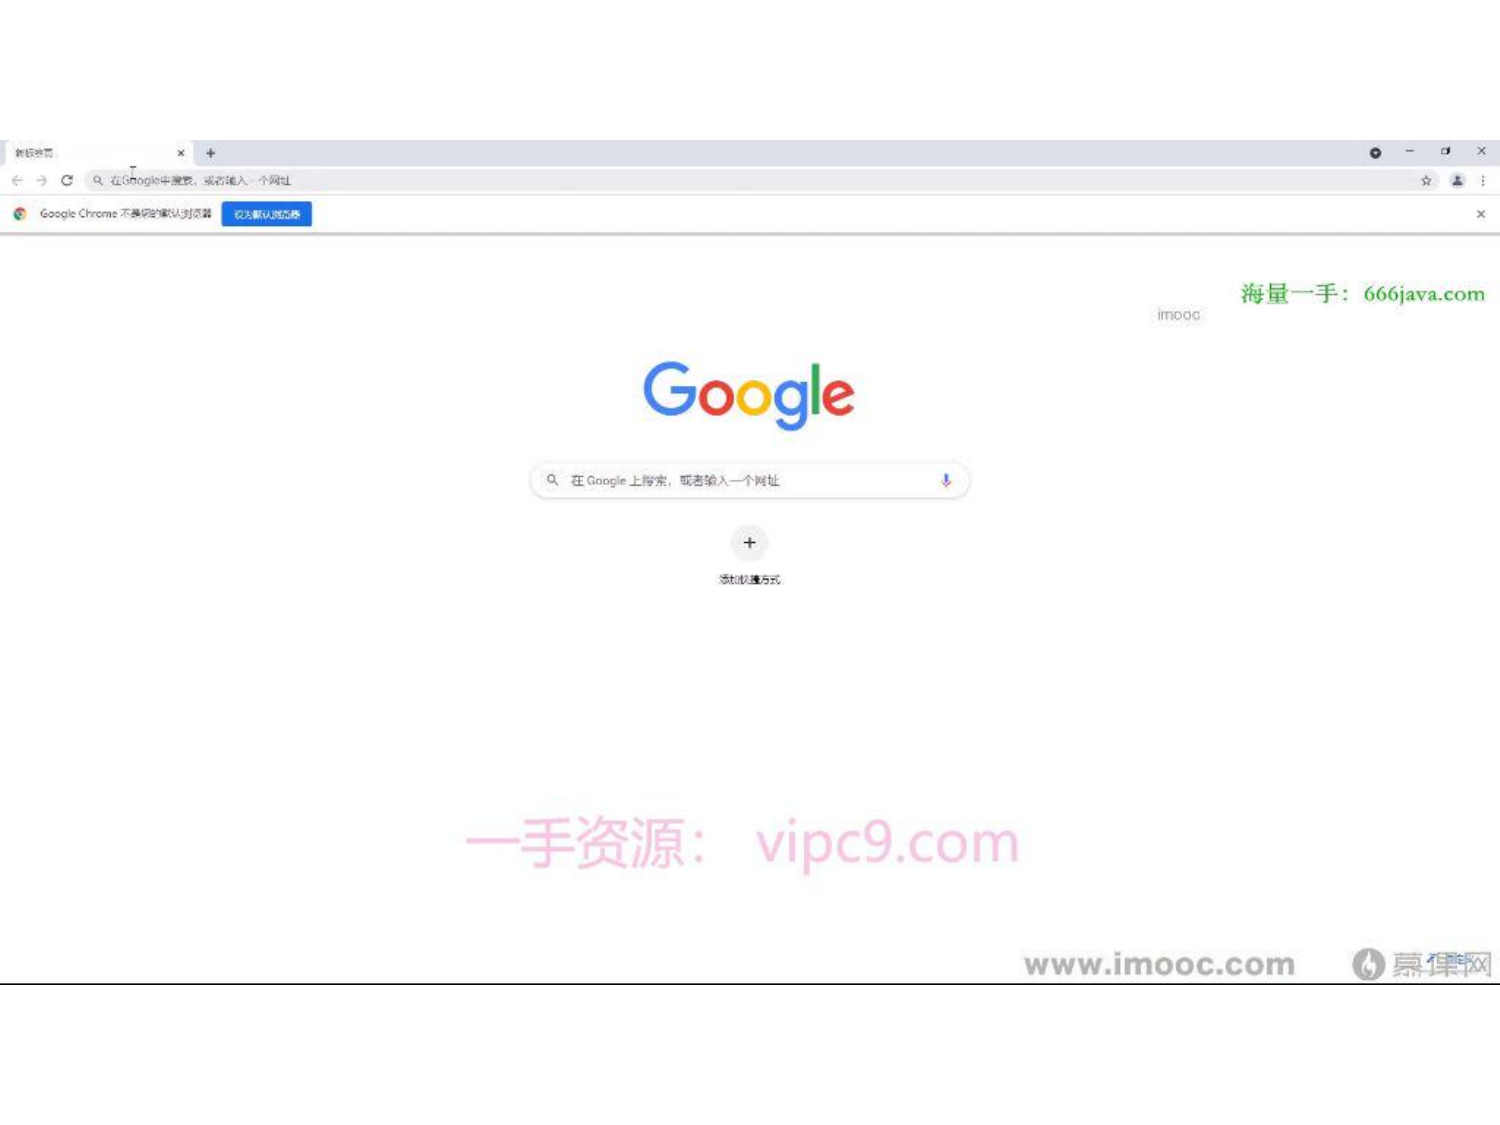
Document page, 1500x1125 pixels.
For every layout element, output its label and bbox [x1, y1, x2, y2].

picture [0, 140, 1500, 985]
